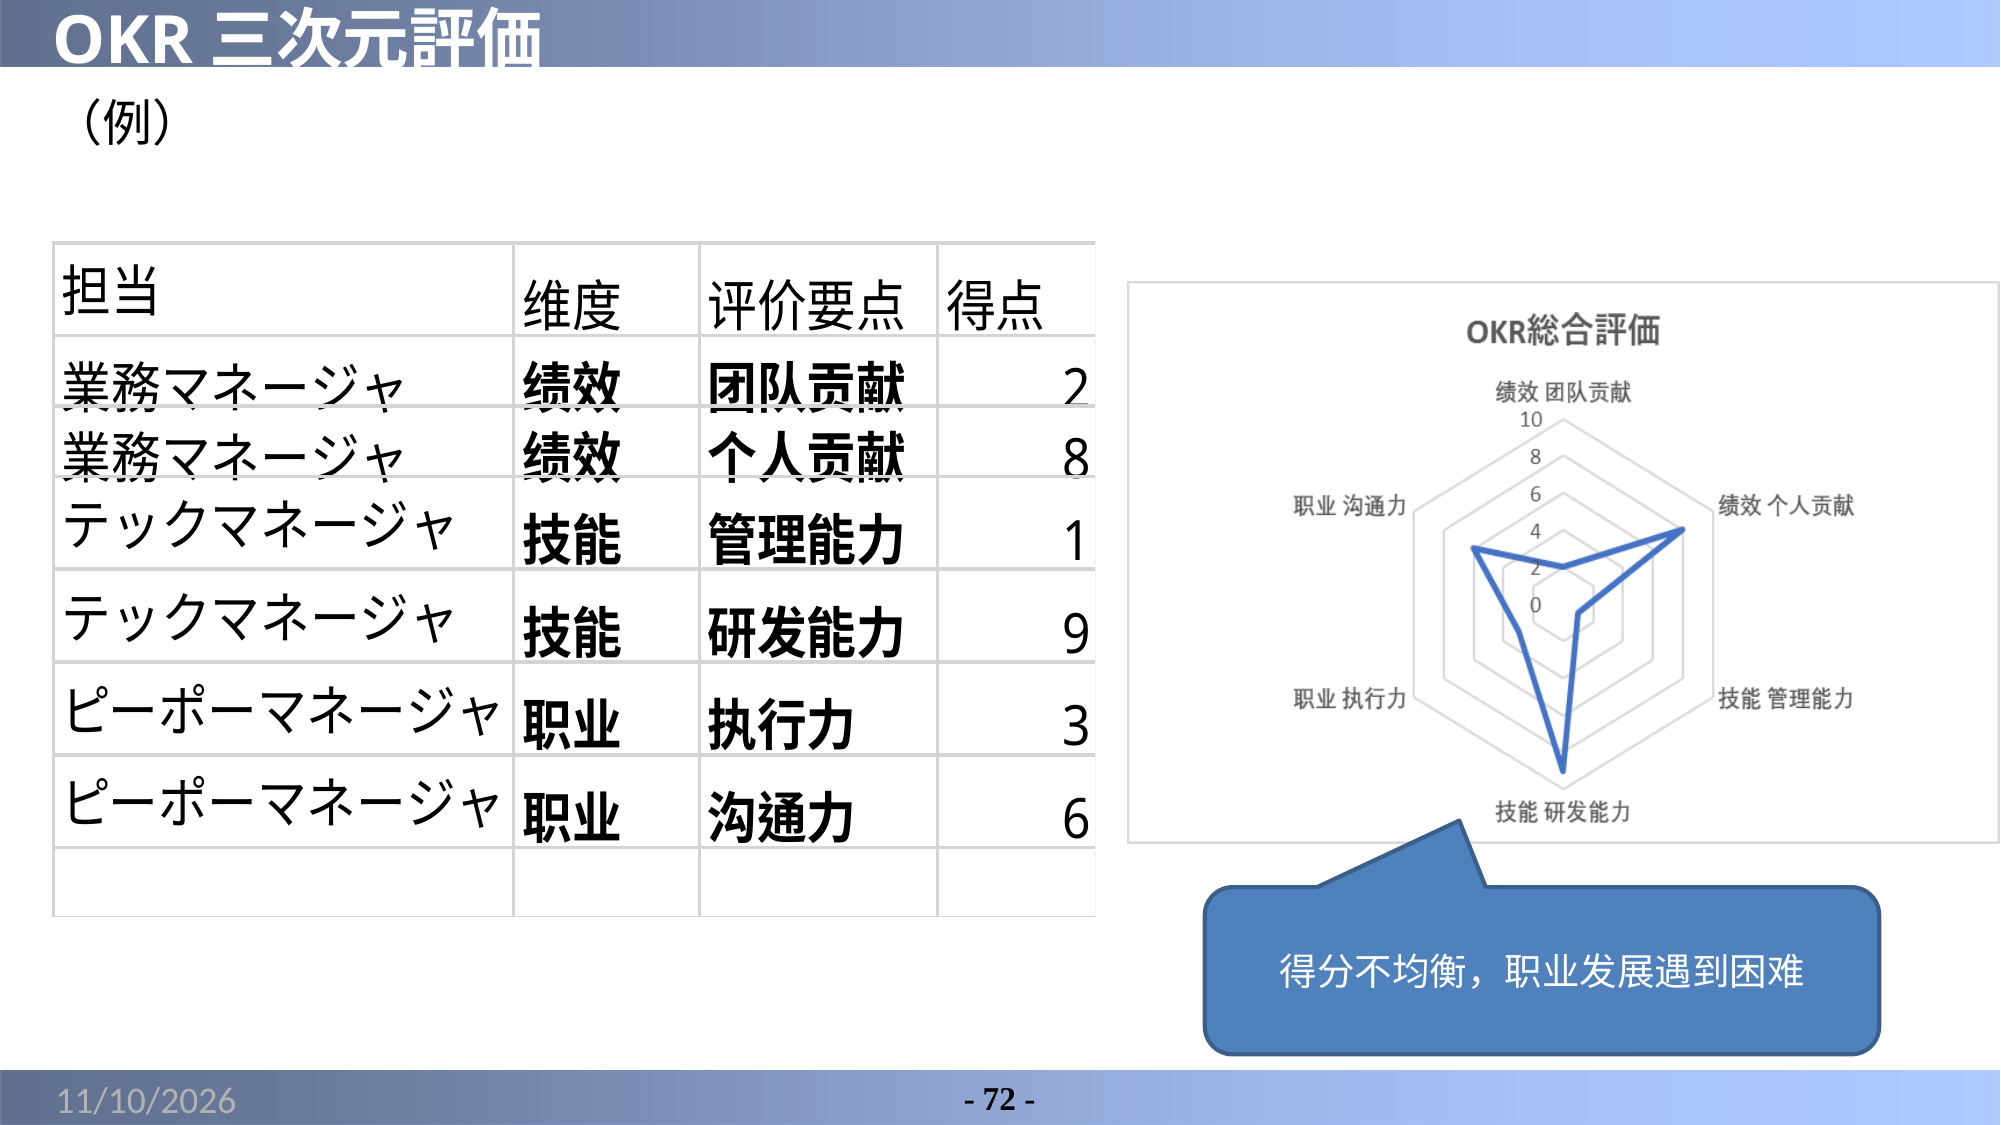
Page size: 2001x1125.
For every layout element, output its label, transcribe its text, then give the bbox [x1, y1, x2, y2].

text_box 得分不均衡，职业发展遇到困难 [1202, 852, 1882, 1057]
title OKR三次元評価 [52, 0, 1946, 71]
slide_number - 72 - [934, 1078, 1063, 1117]
list （例） [52, 91, 1000, 224]
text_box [51, 240, 1099, 921]
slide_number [55, 1076, 516, 1122]
picture [1127, 281, 2000, 844]
